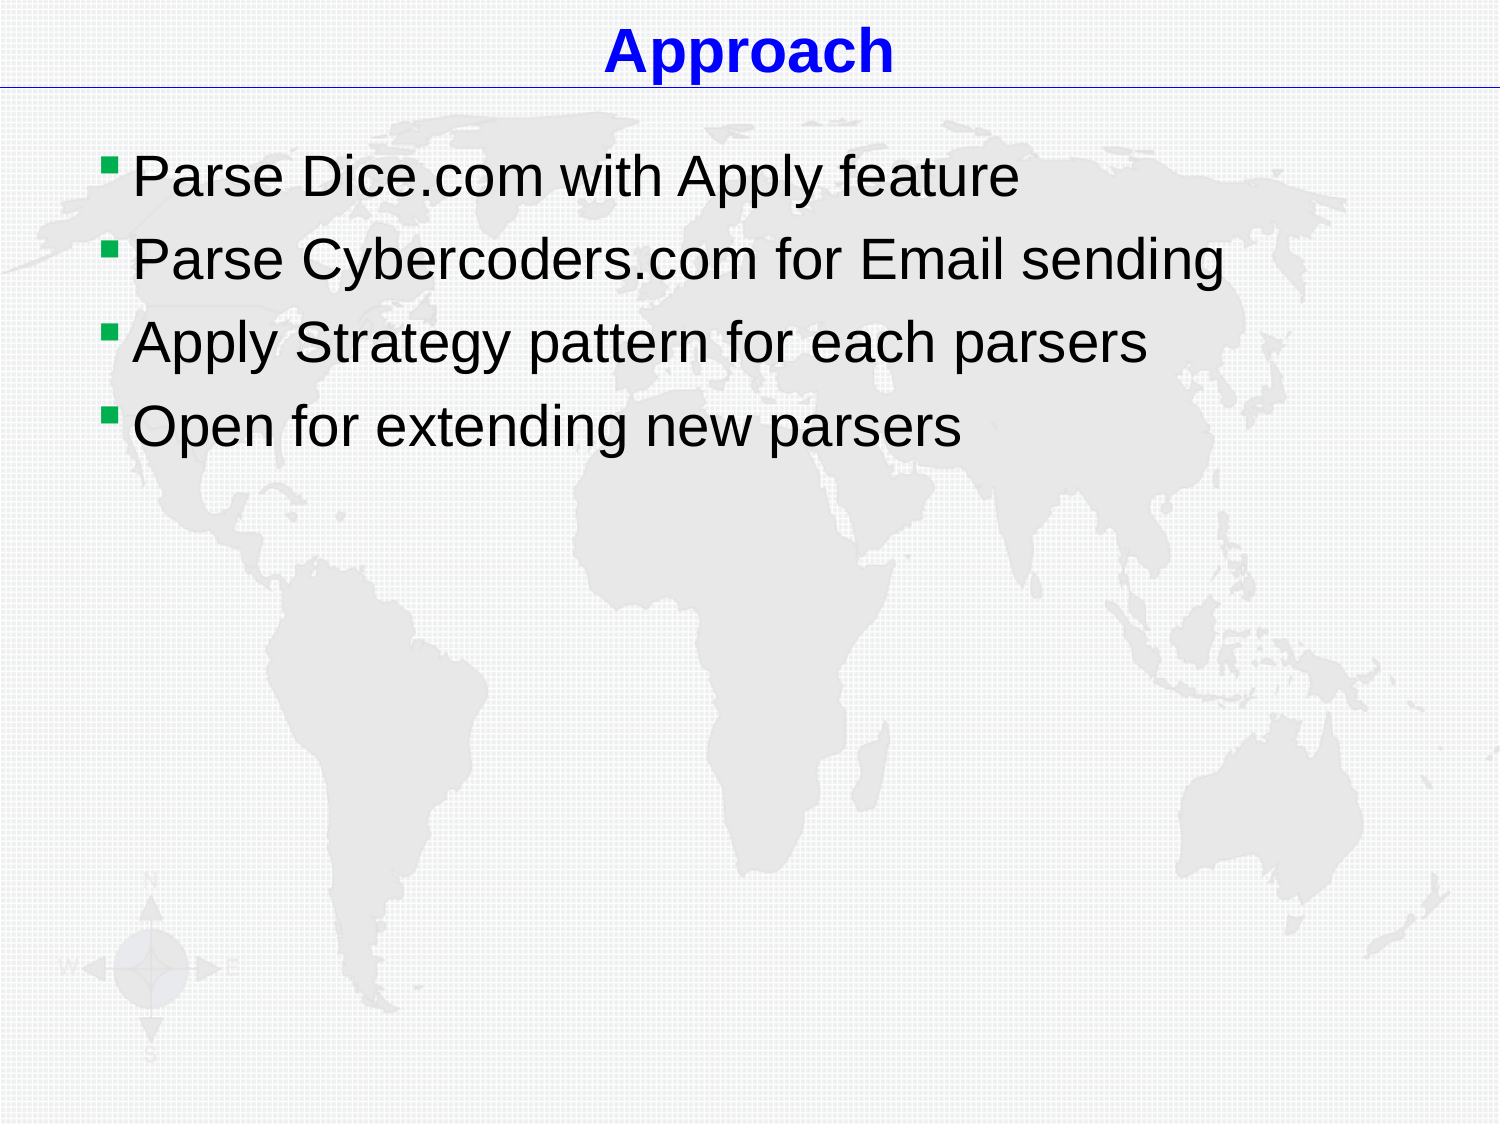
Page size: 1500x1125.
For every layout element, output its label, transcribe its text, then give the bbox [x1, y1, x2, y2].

picture [0, 88, 1500, 1125]
picture [0, 0, 1500, 87]
text_box Approach [34, 7, 1466, 86]
list Parse Dice.com with Apply feature Parse Cybercoders.com for Email sending Apply Strategy pattern for each parsers Open for extending new parsers [61, 130, 1412, 1082]
